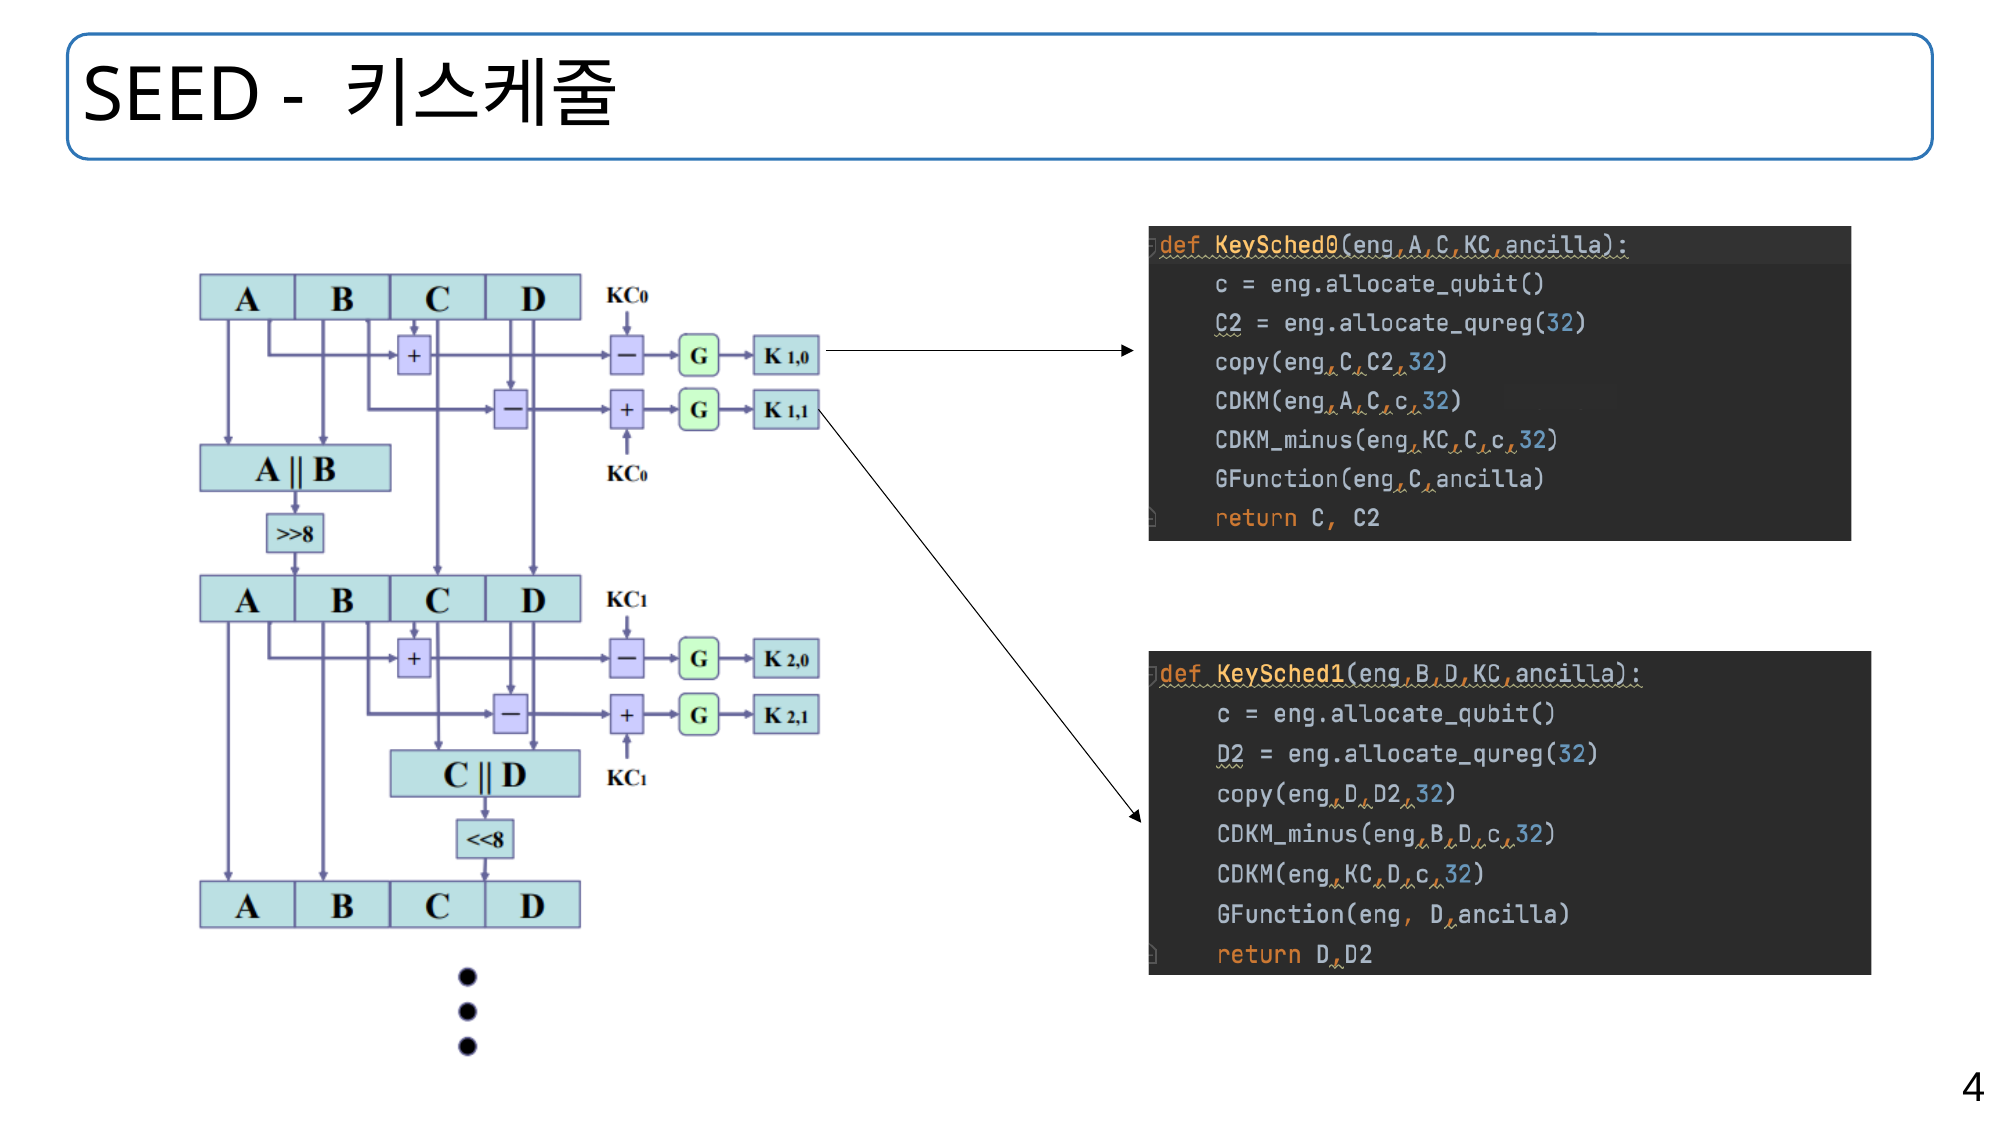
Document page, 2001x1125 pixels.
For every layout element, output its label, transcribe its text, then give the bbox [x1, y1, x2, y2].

title SEED - 키스케줄 [67, 34, 1933, 160]
picture [103, 188, 900, 1091]
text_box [818, 409, 1142, 823]
picture [1148, 651, 1872, 975]
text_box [1148, 226, 1852, 541]
